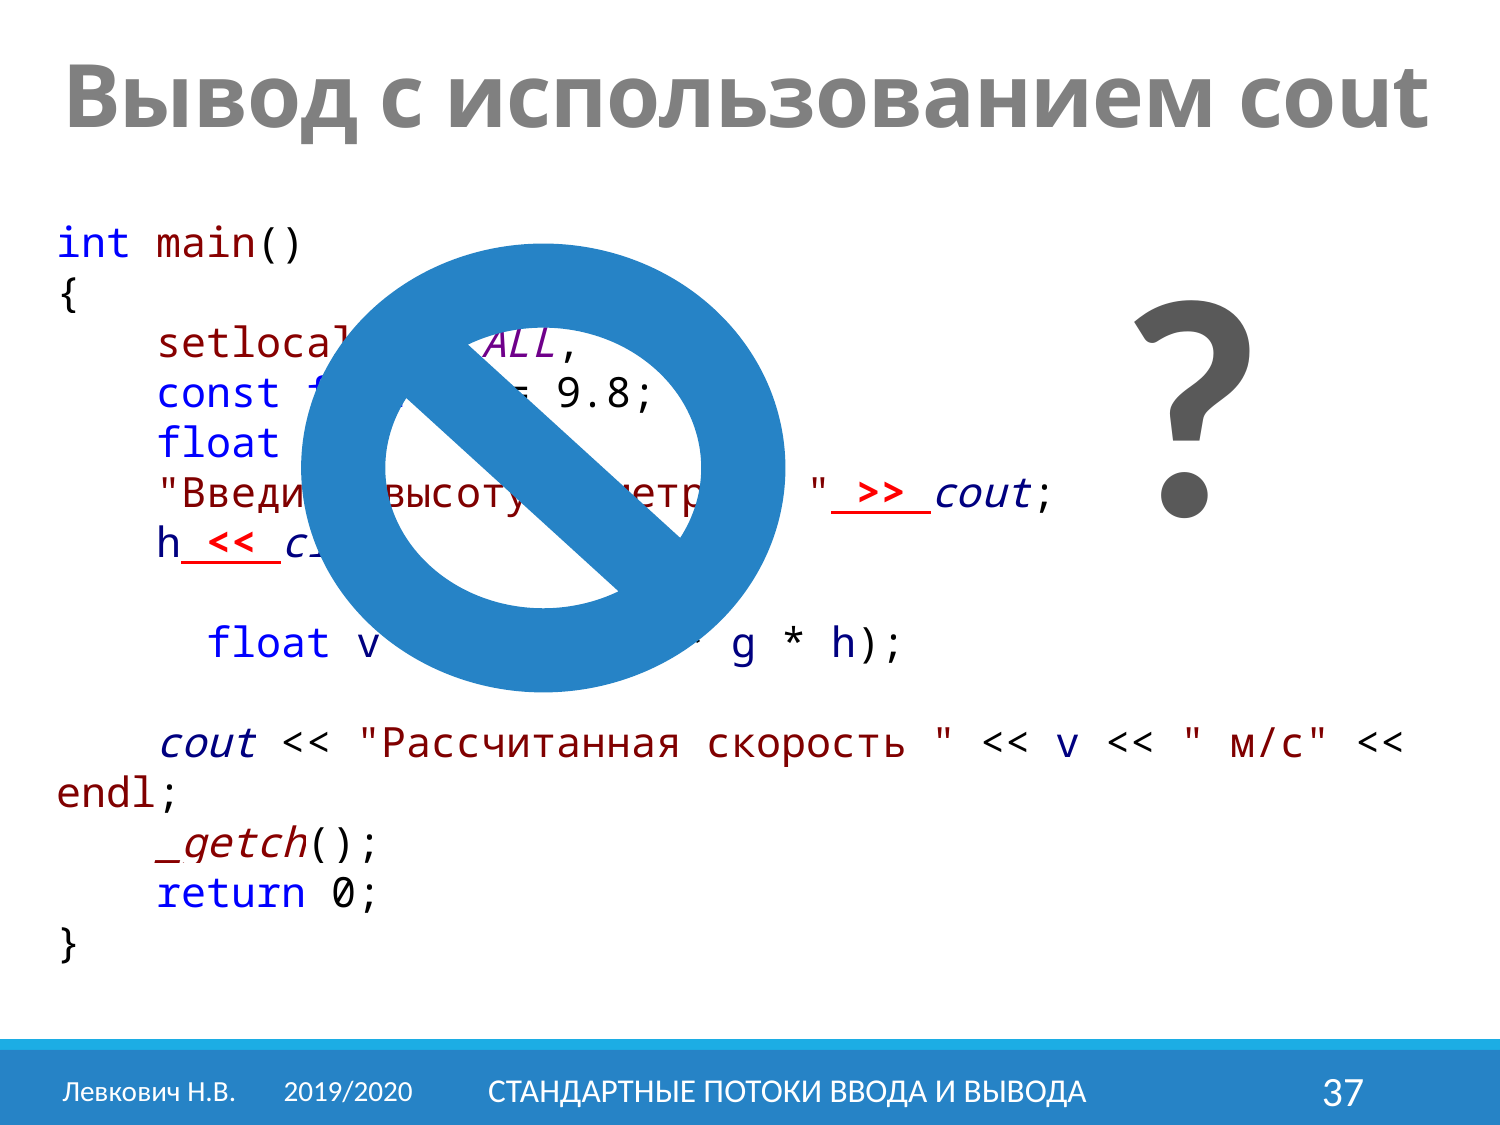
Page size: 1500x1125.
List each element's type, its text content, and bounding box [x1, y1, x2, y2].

slide_number Левкович Н.В. 2019/2020 [47, 1059, 440, 1120]
text_box int main() { setlocale(LC_ALL, ""); const float g = 9.8; float h; "Введите высоту в метрах: " >> cout; h << cin; float v = sqrt(2.0 * g * h); cout << "Рассчитанная скорость " << v << " м/с" << endl; _getch(); return 0; } [41, 208, 1447, 941]
slide_number 37 [1218, 1059, 1380, 1120]
text_box [299, 242, 787, 694]
text_box Вывод с использованием cout [47, 0, 1465, 201]
footer Стандартные потоки ввода и вывода [453, 1059, 1123, 1120]
text_box ? [1104, 196, 1329, 586]
